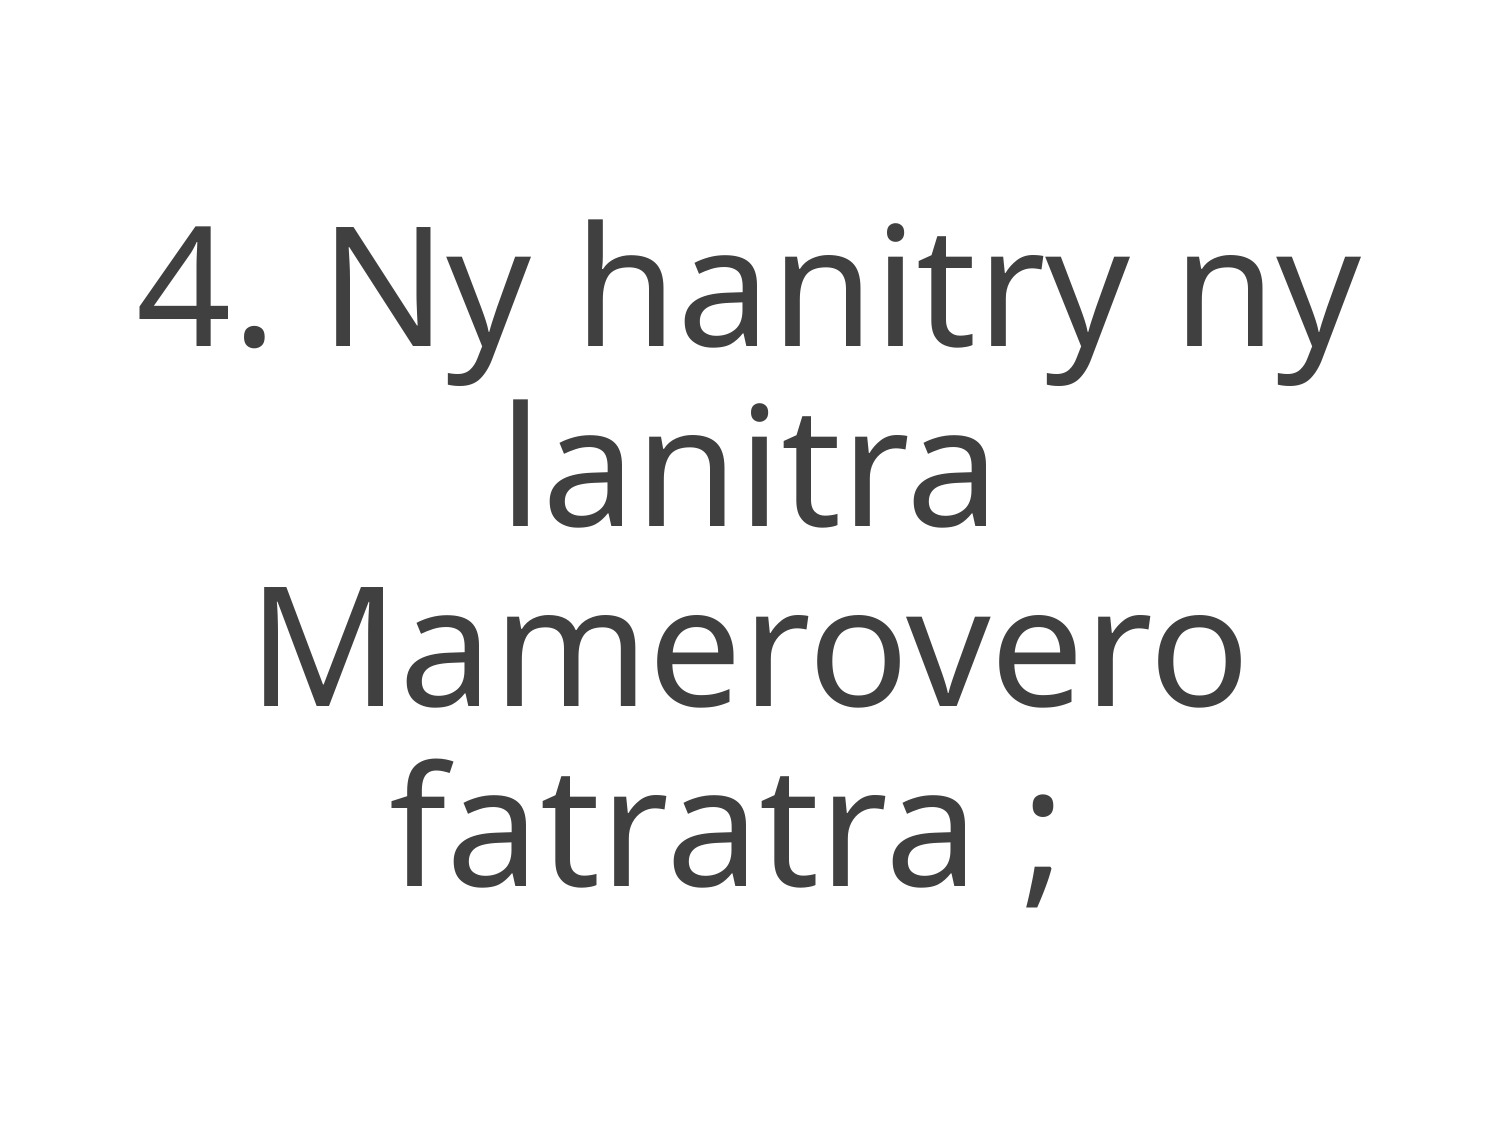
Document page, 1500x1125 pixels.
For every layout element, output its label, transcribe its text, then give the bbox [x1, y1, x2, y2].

title 4. Ny hanitry ny lanitra Mamerovero fatratra ; [0, 453, 1500, 672]
